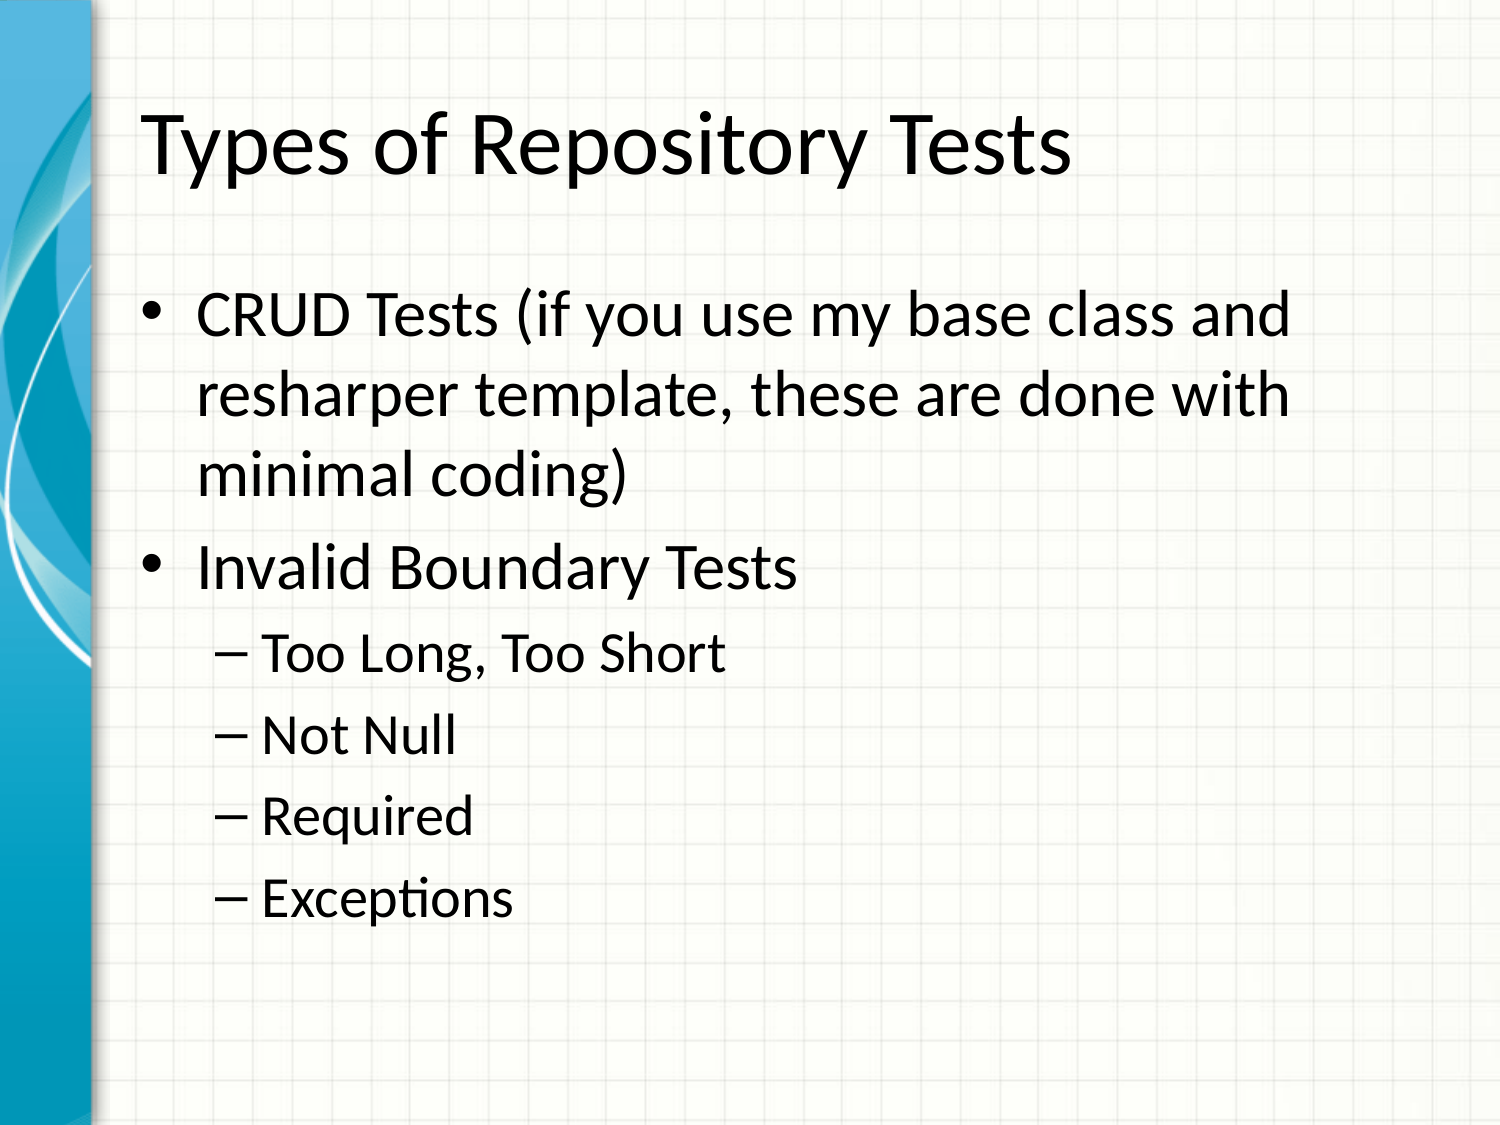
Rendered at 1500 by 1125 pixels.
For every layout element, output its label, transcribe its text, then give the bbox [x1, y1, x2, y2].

list CRUD Tests (if you use my base class and resharper template, these are done with minimal coding) Invalid Boundary Tests Too Long, Too Short Not Null Required Exceptions [125, 261, 1450, 967]
title Types of Repository Tests [125, 44, 1450, 232]
picture [0, 0, 1500, 1125]
